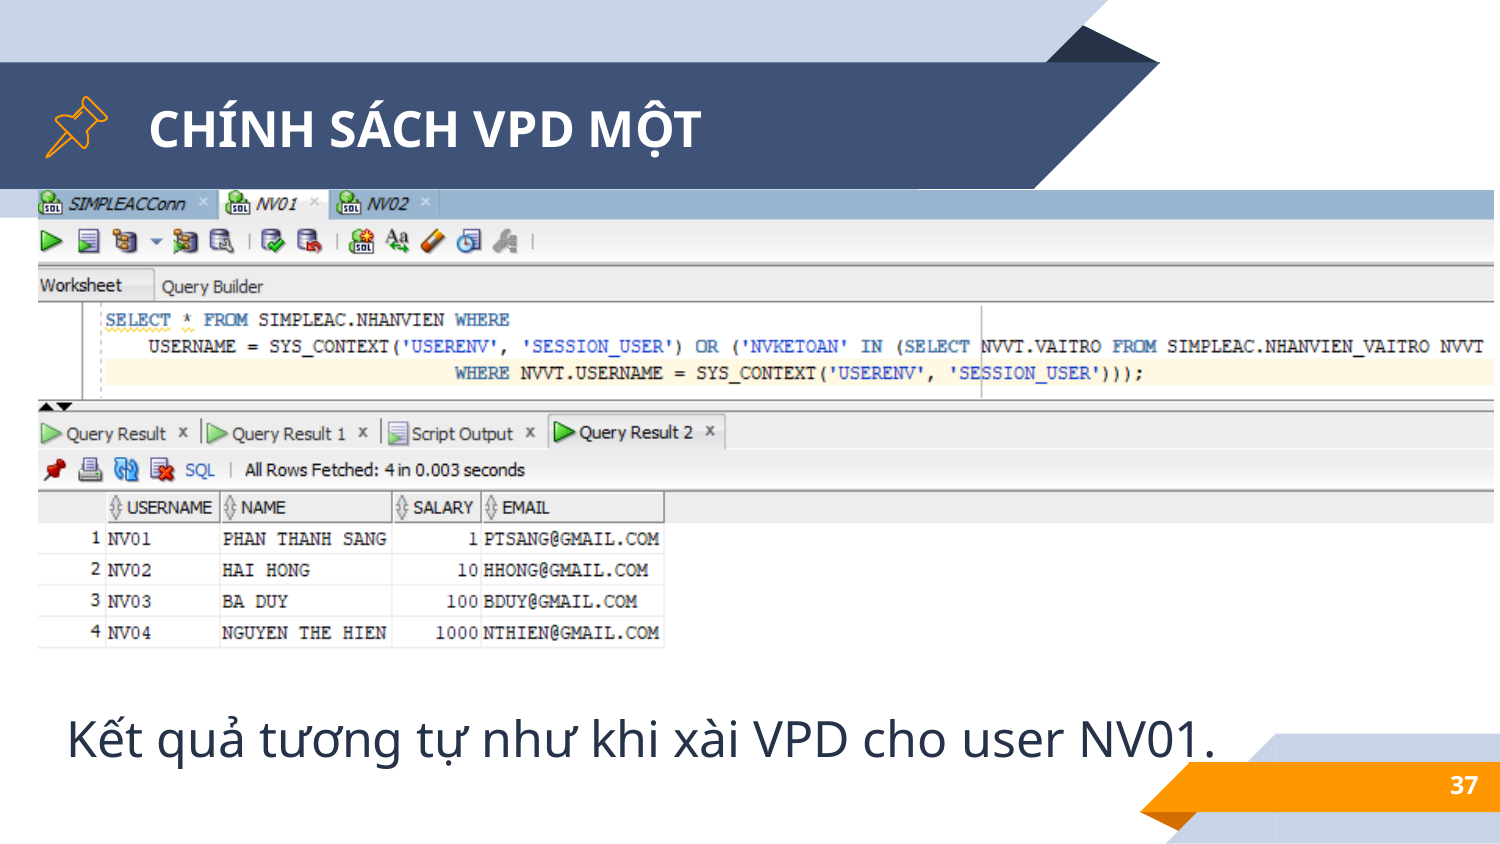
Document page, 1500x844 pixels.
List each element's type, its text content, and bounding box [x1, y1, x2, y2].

title CHÍNH SÁCH VPD MỘT [133, 64, 1035, 188]
picture [38, 189, 1494, 658]
slide_number 37 [1398, 760, 1494, 813]
text_box Kết quả tương tự như khi xài VPD cho user NV01. [38, 664, 1398, 815]
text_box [45, 96, 108, 158]
